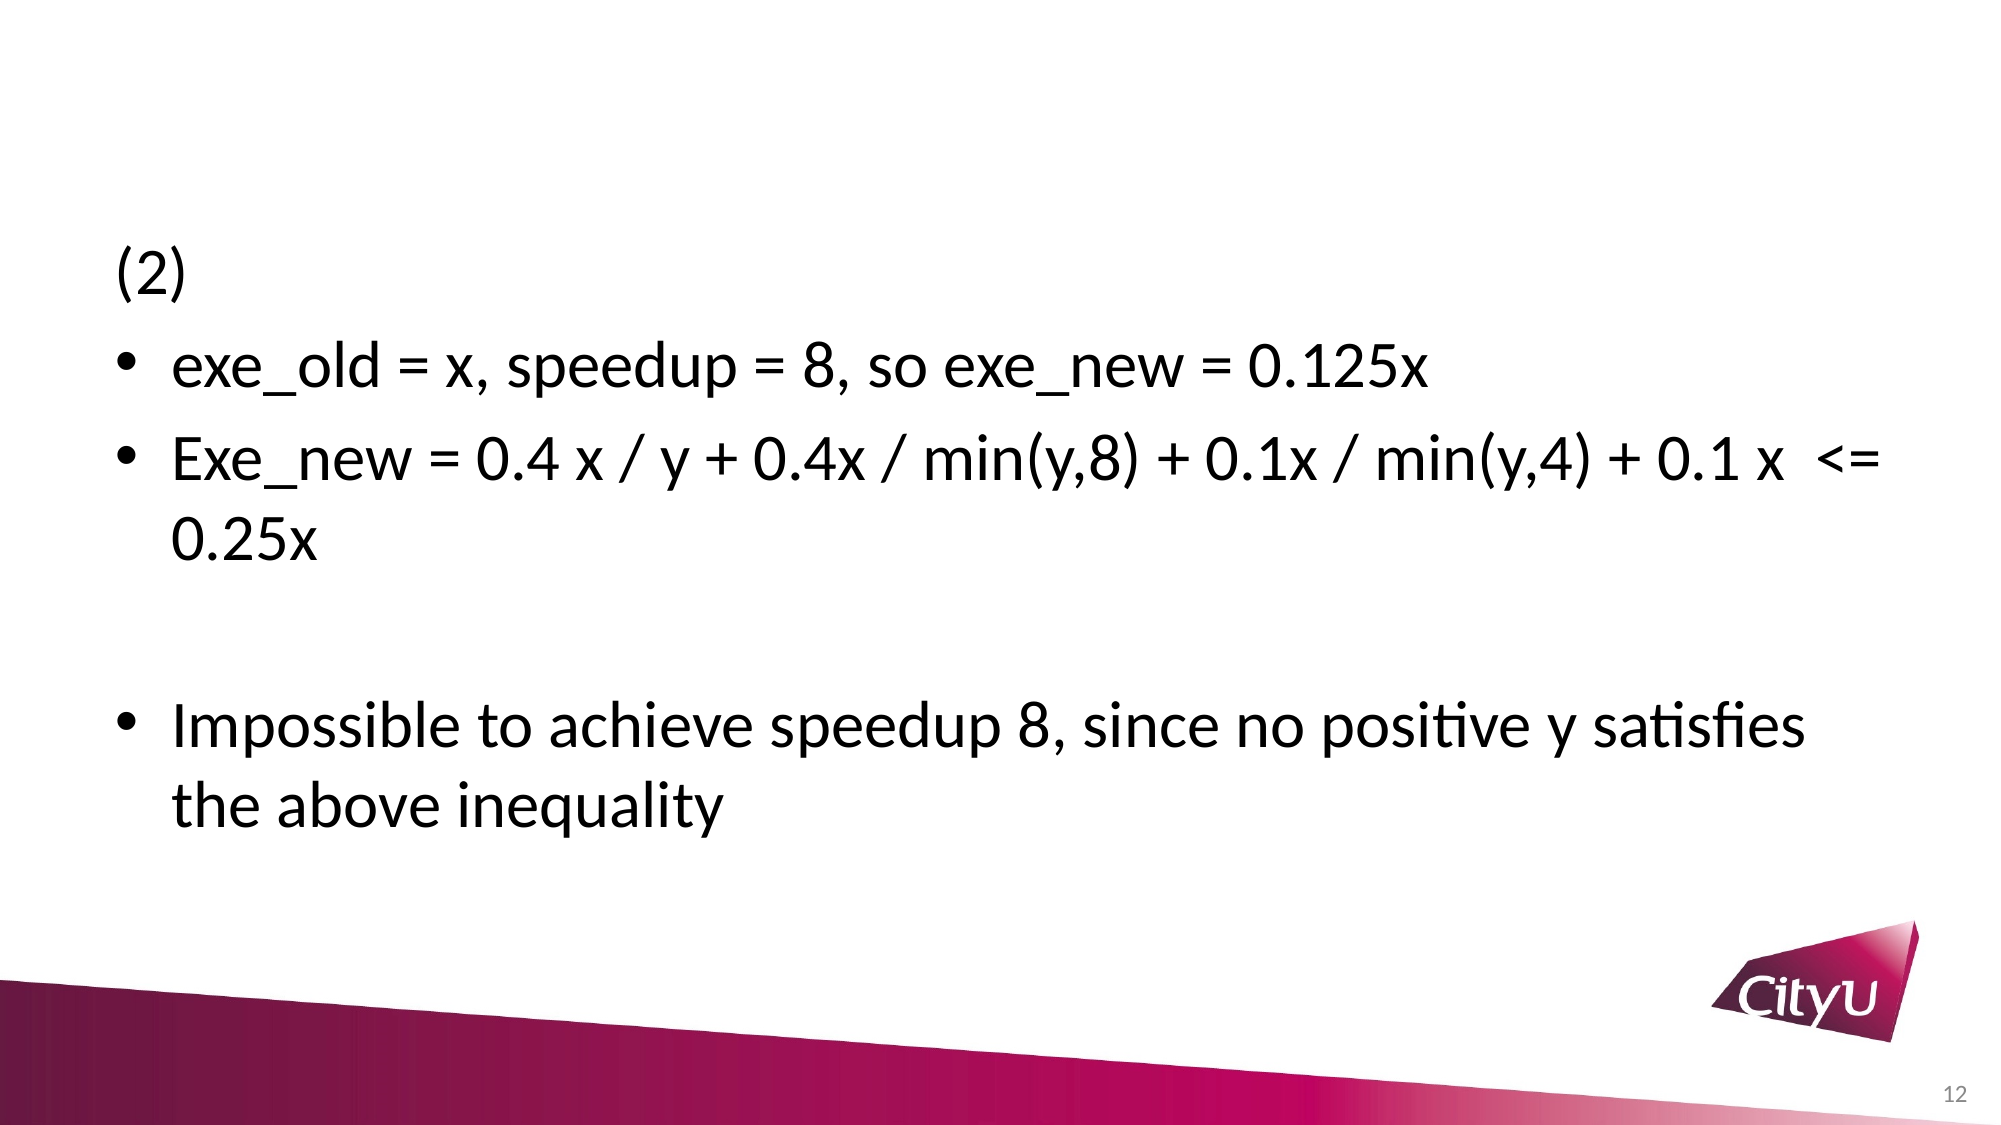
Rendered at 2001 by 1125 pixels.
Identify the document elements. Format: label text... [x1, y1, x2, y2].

slide_number 12 [1767, 1070, 1983, 1115]
list (2) exe_old = x, speedup = 8, so exe_new = 0.125x Exe_new = 0.4 x / y + 0.4x / min(y,8) + 0.1x / min(y,4) + 0.1 x <= 0.25x Impossible to achieve speedup 8, since no positive y satisfies the above inequality [99, 219, 1900, 1047]
picture [0, 0, 2001, 1125]
